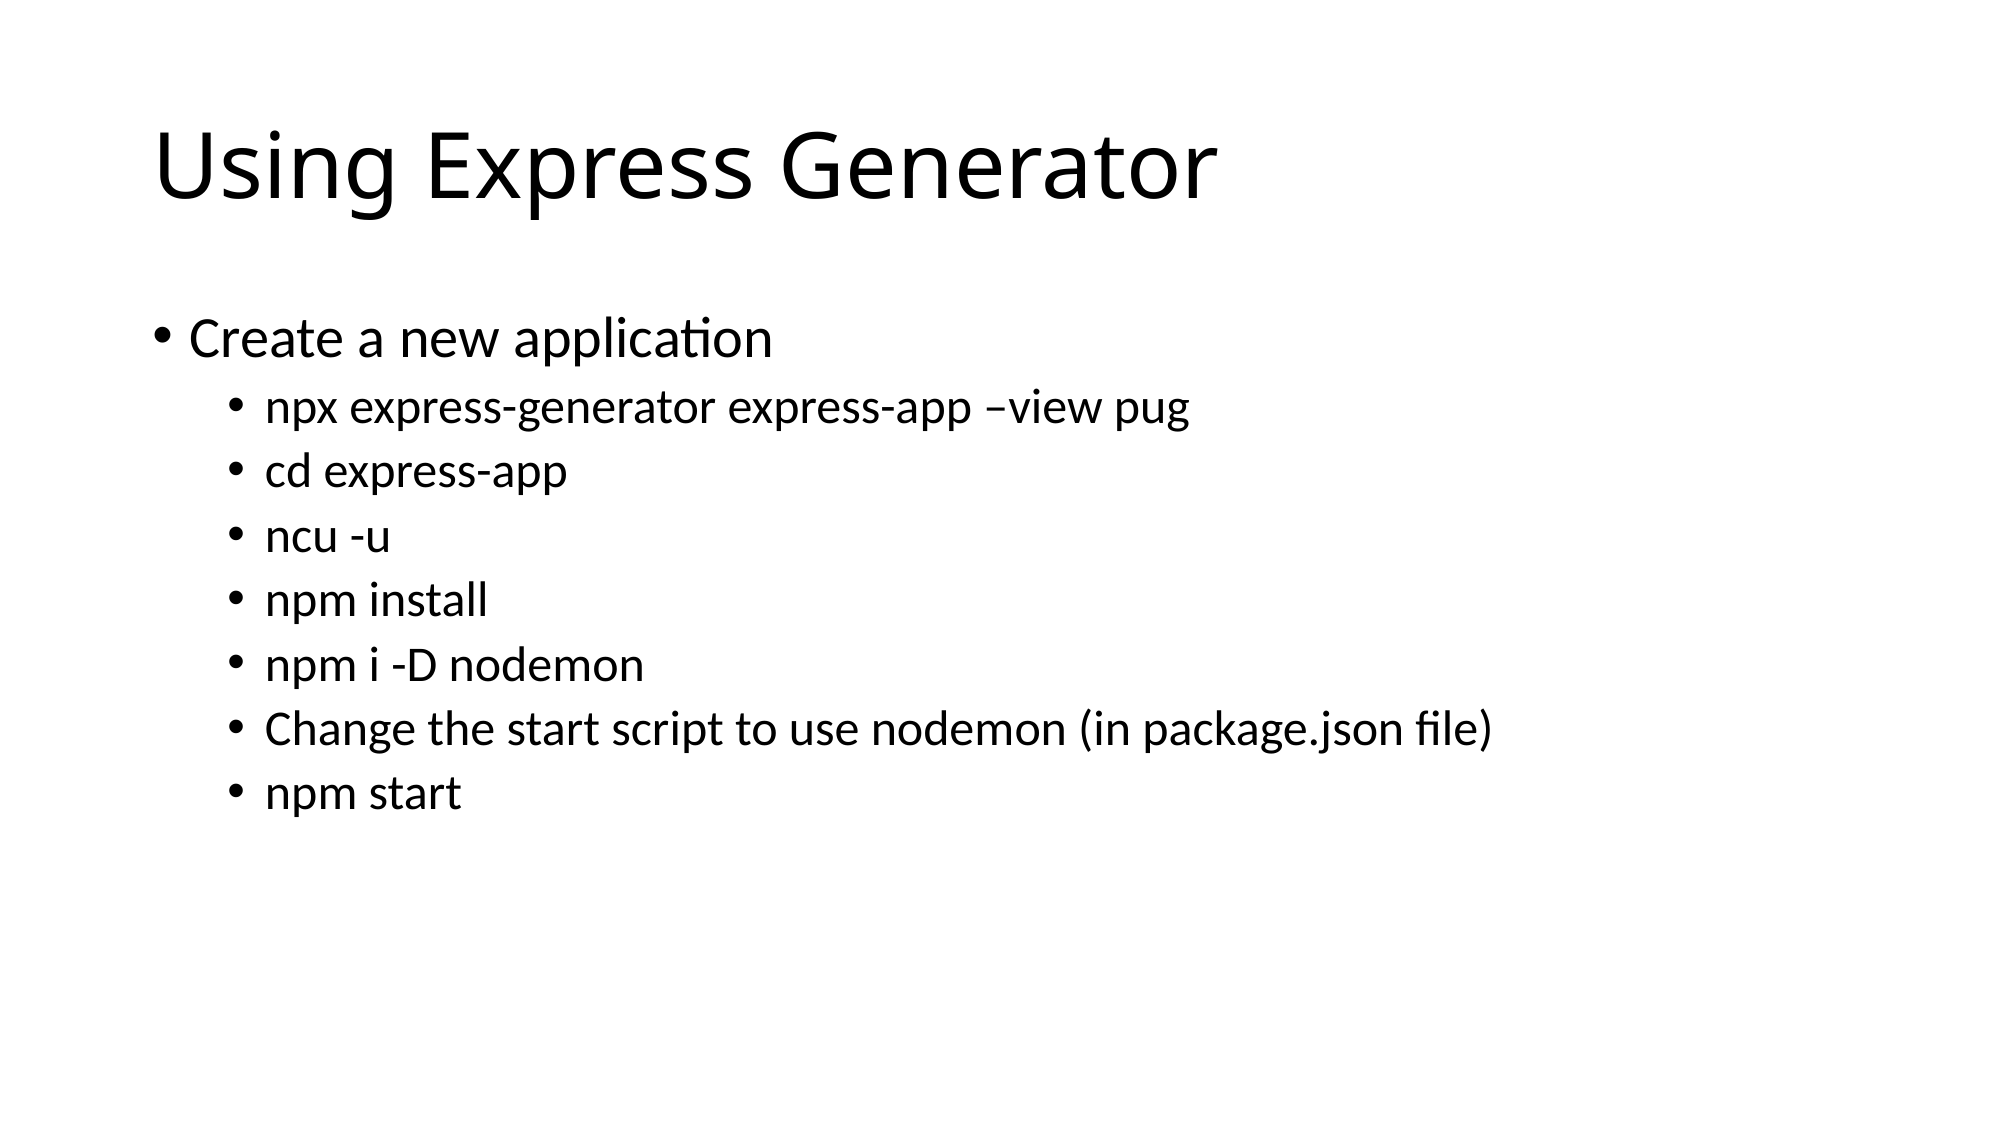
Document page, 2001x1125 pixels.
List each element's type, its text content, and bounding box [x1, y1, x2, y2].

title Using Express Generator [137, 59, 1863, 278]
list Create a new application npx express-generator express-app –view pug cd express-app ncu -u npm install npm i -D nodemon Change the start script to use nodemon (in package.json file) npm start [137, 299, 1863, 1014]
